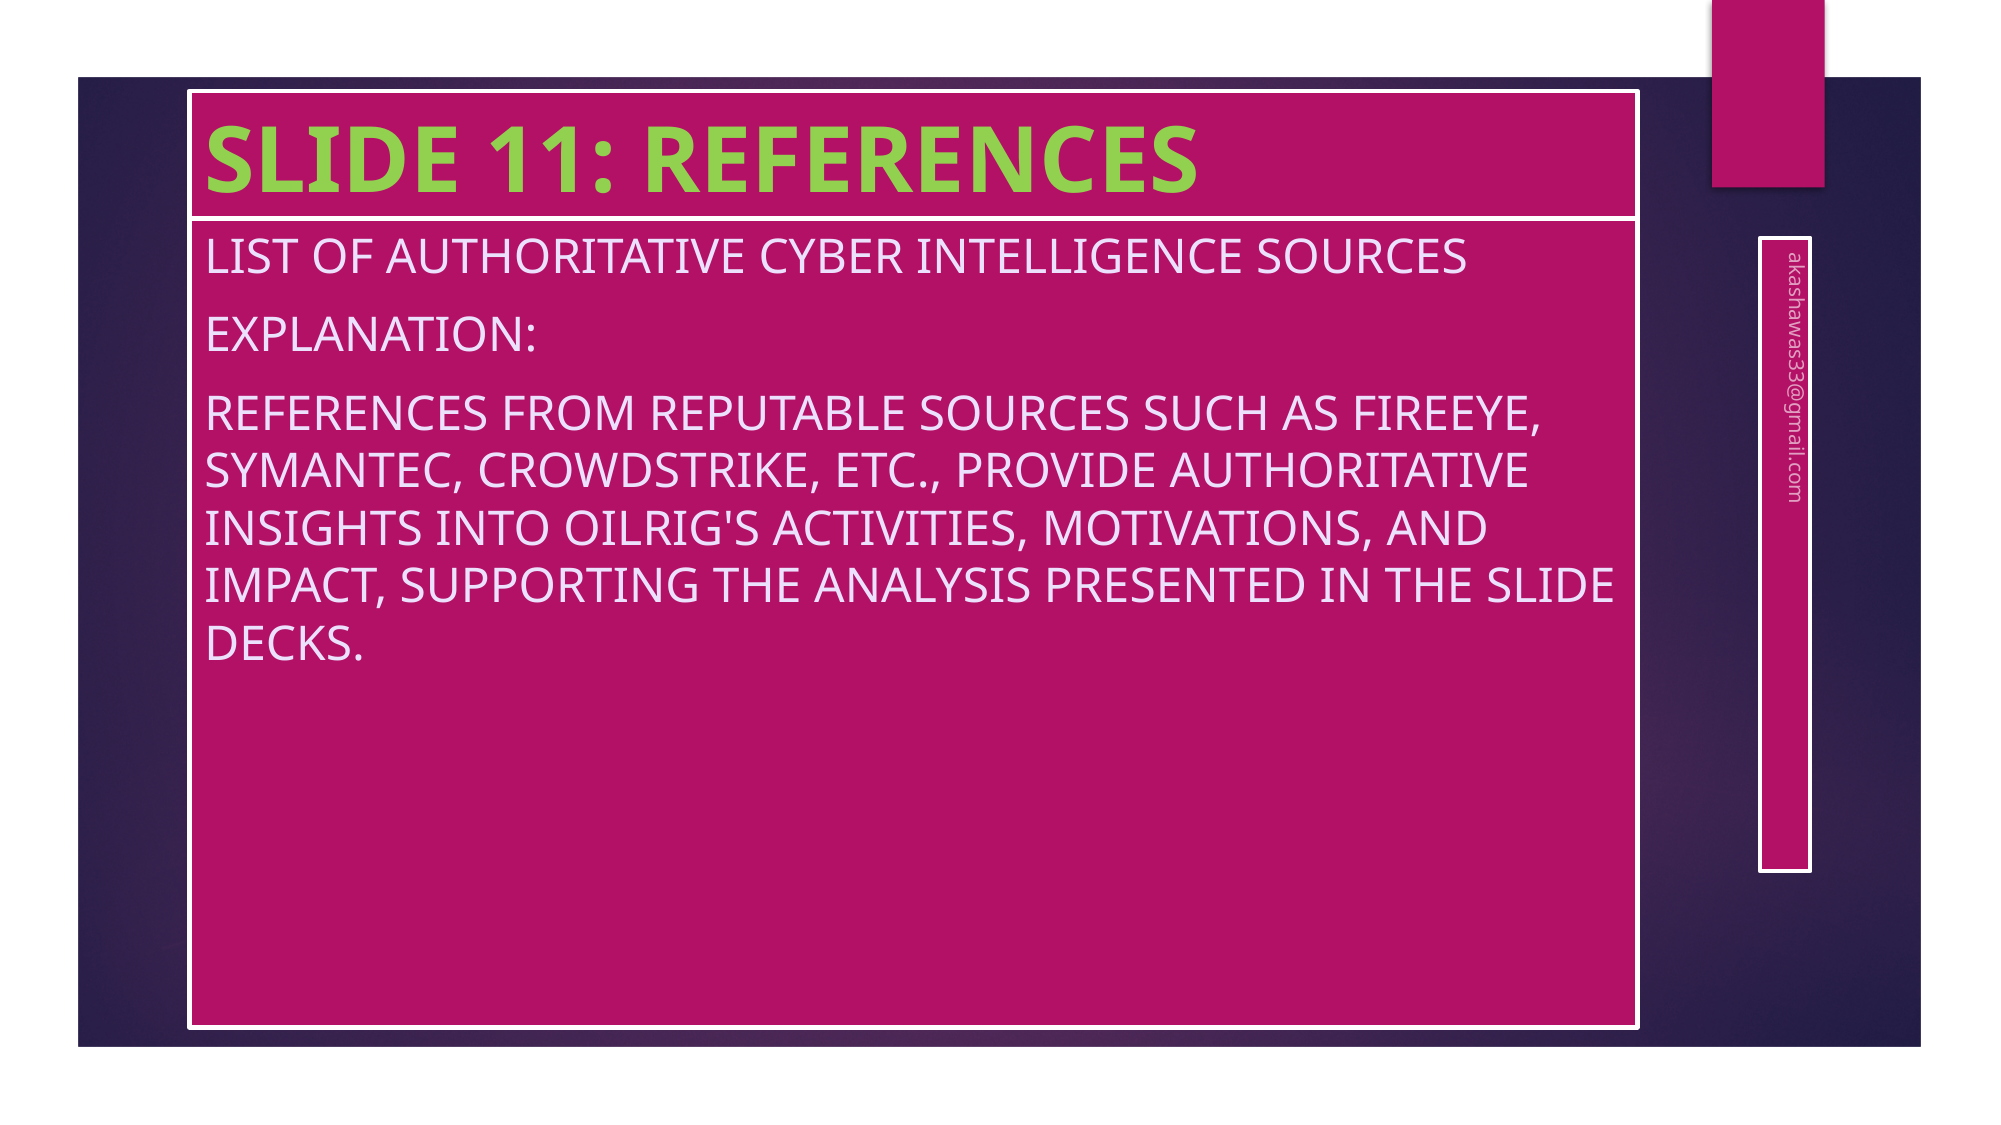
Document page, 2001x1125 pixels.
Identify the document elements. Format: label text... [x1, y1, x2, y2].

footer akashawas33@gmail.com [1758, 236, 1812, 873]
title SLIDE 11: REFERENCES [187, 89, 1640, 216]
subtitle List of Authoritative Cyber Intelligence Sources Explanation: References from reputable sources such as FireEye, Symantec, CrowdStrike, etc., provide authoritative insights into OilRig's activities, motivations, and impact, supporting the analysis presented in the slide deckS. [187, 216, 1640, 1030]
